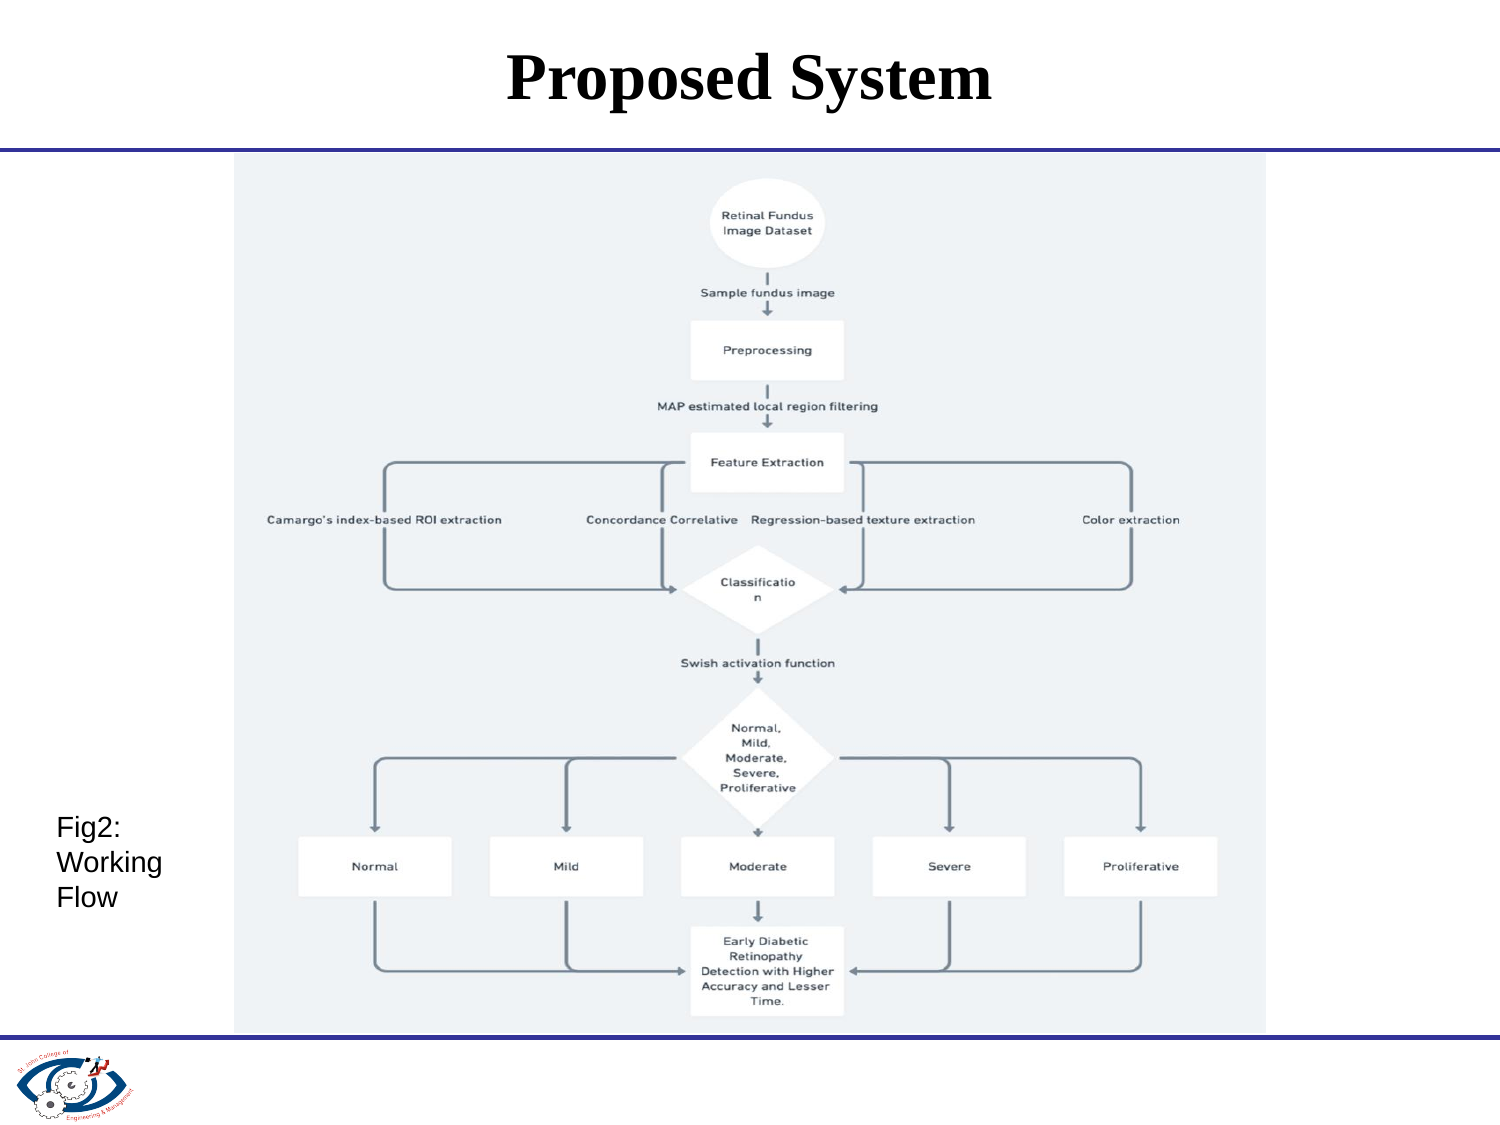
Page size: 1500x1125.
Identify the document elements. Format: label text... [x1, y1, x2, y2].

picture [12, 1046, 138, 1125]
title Proposed System [75, 20, 1425, 125]
picture [234, 153, 1266, 1034]
text_box Fig2: Working Flow [41, 801, 200, 921]
